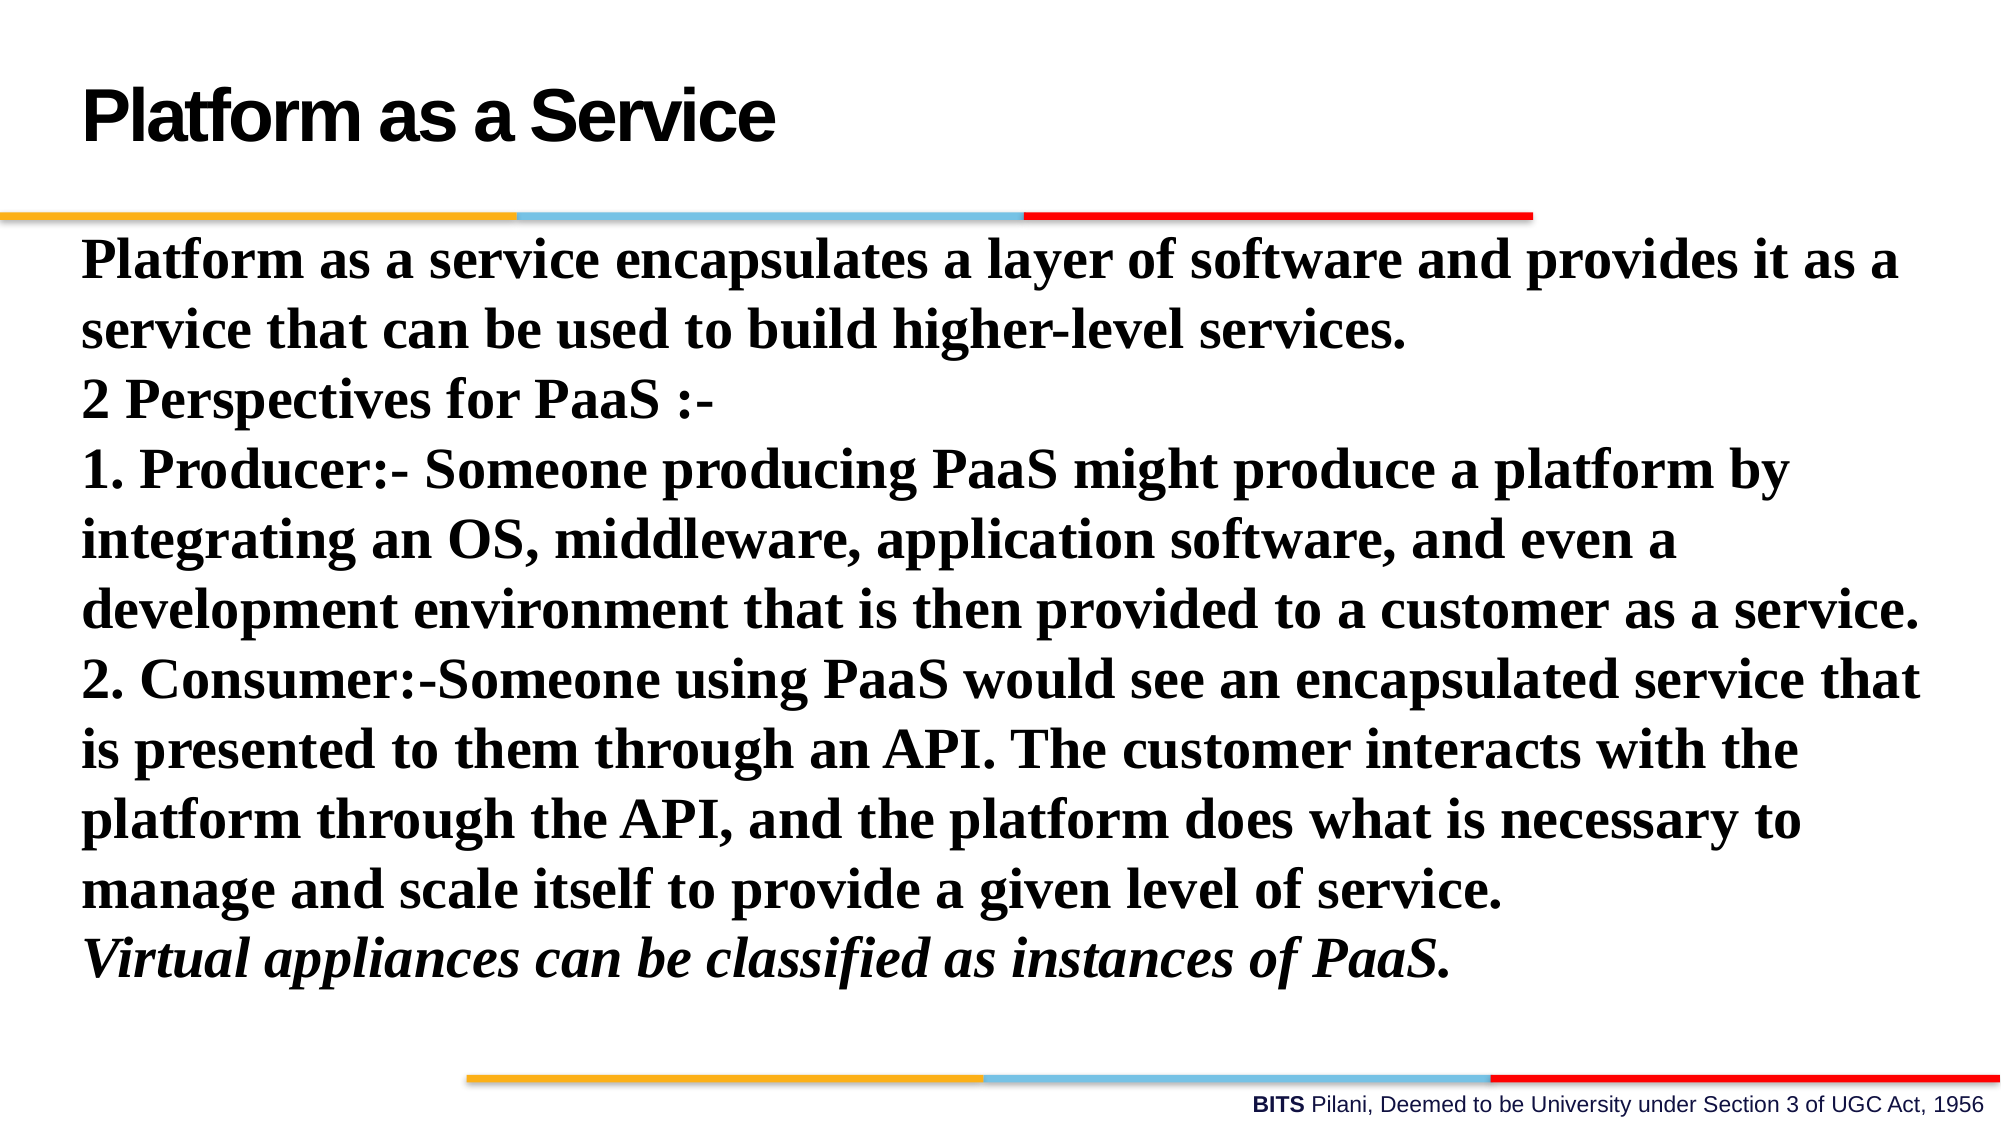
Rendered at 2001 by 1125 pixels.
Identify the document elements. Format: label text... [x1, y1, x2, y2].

list Platform as a Service [66, 24, 1450, 213]
text_box Platform as a service encapsulates a layer of software and provides it as a service that can be used to build higher-level services. 2 Perspectives for PaaS :- 1. Producer:- Someone producing PaaS might produce a platform by integrating an OS, middleware, application software, and even a development environment that is then provided to a customer as a service. 2. Consumer:-Someone using PaaS would see an encapsulated service that is presented to them through an API. The customer interacts with the platform through the API, and the platform does what is necessary to manage and scale itself to provide a given level of service. Virtual appliances can be classified as instances of PaaS. [66, 212, 1948, 997]
